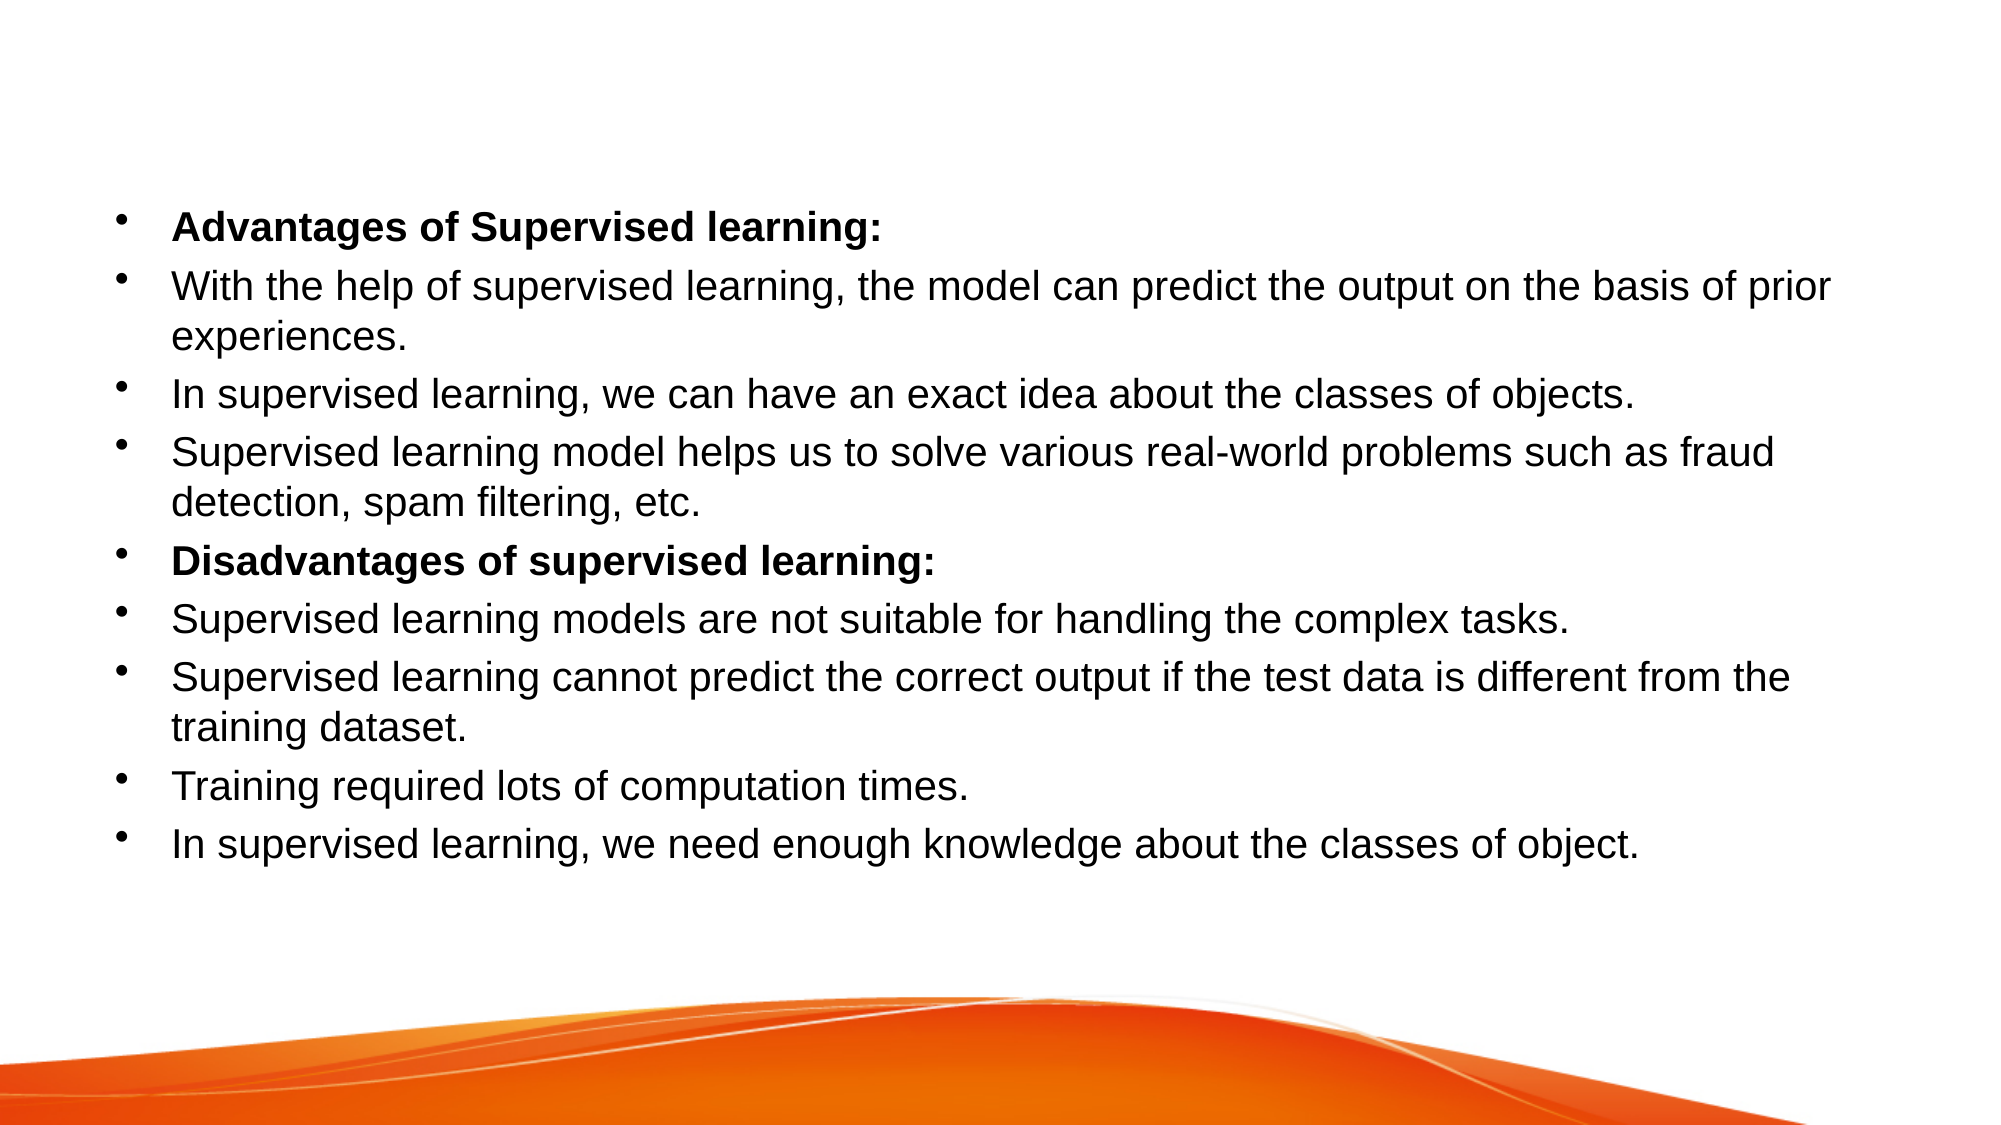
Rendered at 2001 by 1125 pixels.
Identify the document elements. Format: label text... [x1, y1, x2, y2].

picture [0, 0, 2000, 1125]
list Advantages of Supervised learning: With the help of supervised learning, the model can predict the output on the basis of prior experiences. In supervised learning, we can have an exact idea about the classes of objects. Supervised learning model helps us to solve various real-world problems such as fraud detection, spam filtering, etc. Disadvantages of supervised learning: Supervised learning models are not suitable for handling the complex tasks. Supervised learning cannot predict the correct output if the test data is different from the training dataset. Training required lots of computation times. In supervised learning, we need enough knowledge about the classes of object. [99, 192, 1901, 1006]
